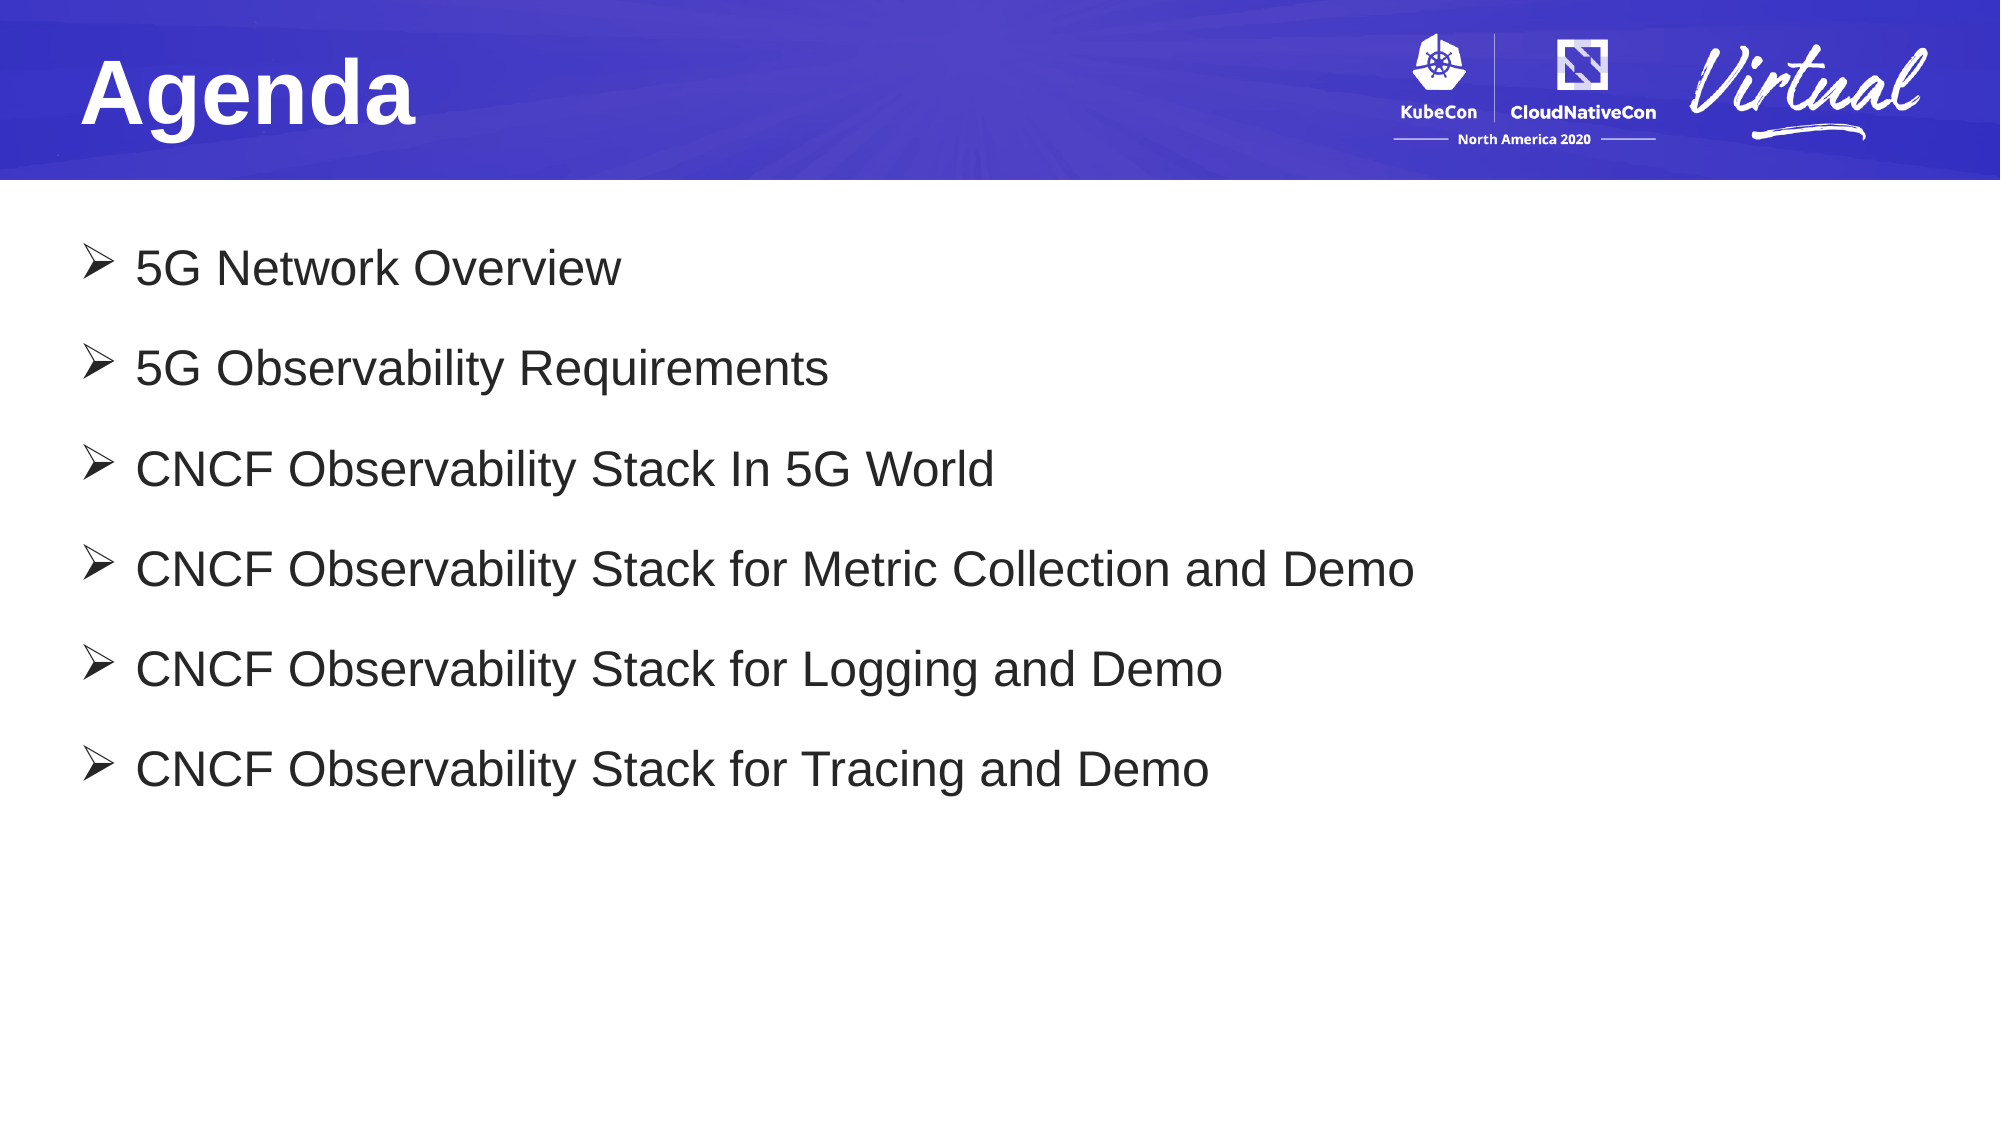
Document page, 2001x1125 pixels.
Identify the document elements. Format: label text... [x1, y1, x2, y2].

text_box 5G Network Overview 5G Observability Requirements CNCF Observability Stack In 5G World CNCF Observability Stack for Metric Collection and Demo CNCF Observability Stack for Logging and Demo CNCF Observability Stack for Tracing and Demo [64, 195, 1790, 897]
text_box Agenda [64, 0, 1790, 195]
picture [0, 0, 2000, 1125]
